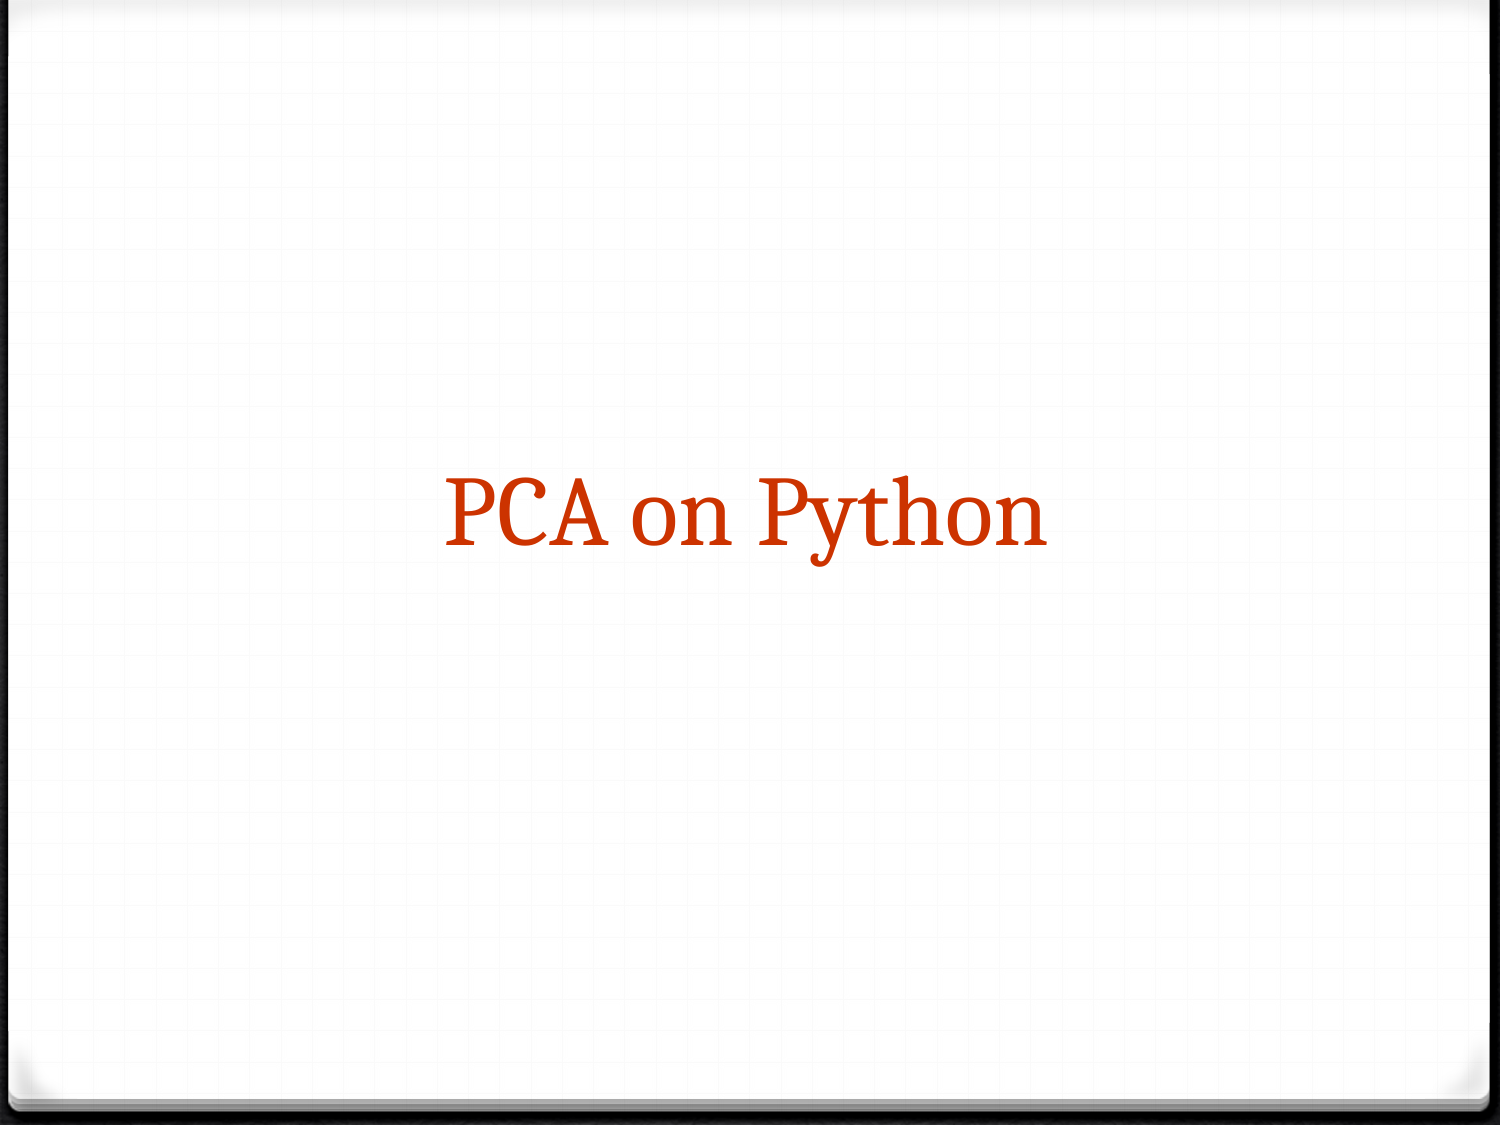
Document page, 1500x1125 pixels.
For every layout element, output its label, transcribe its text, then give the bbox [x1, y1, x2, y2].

title PCA on Python [87, 387, 1407, 625]
picture [0, 0, 1500, 1125]
